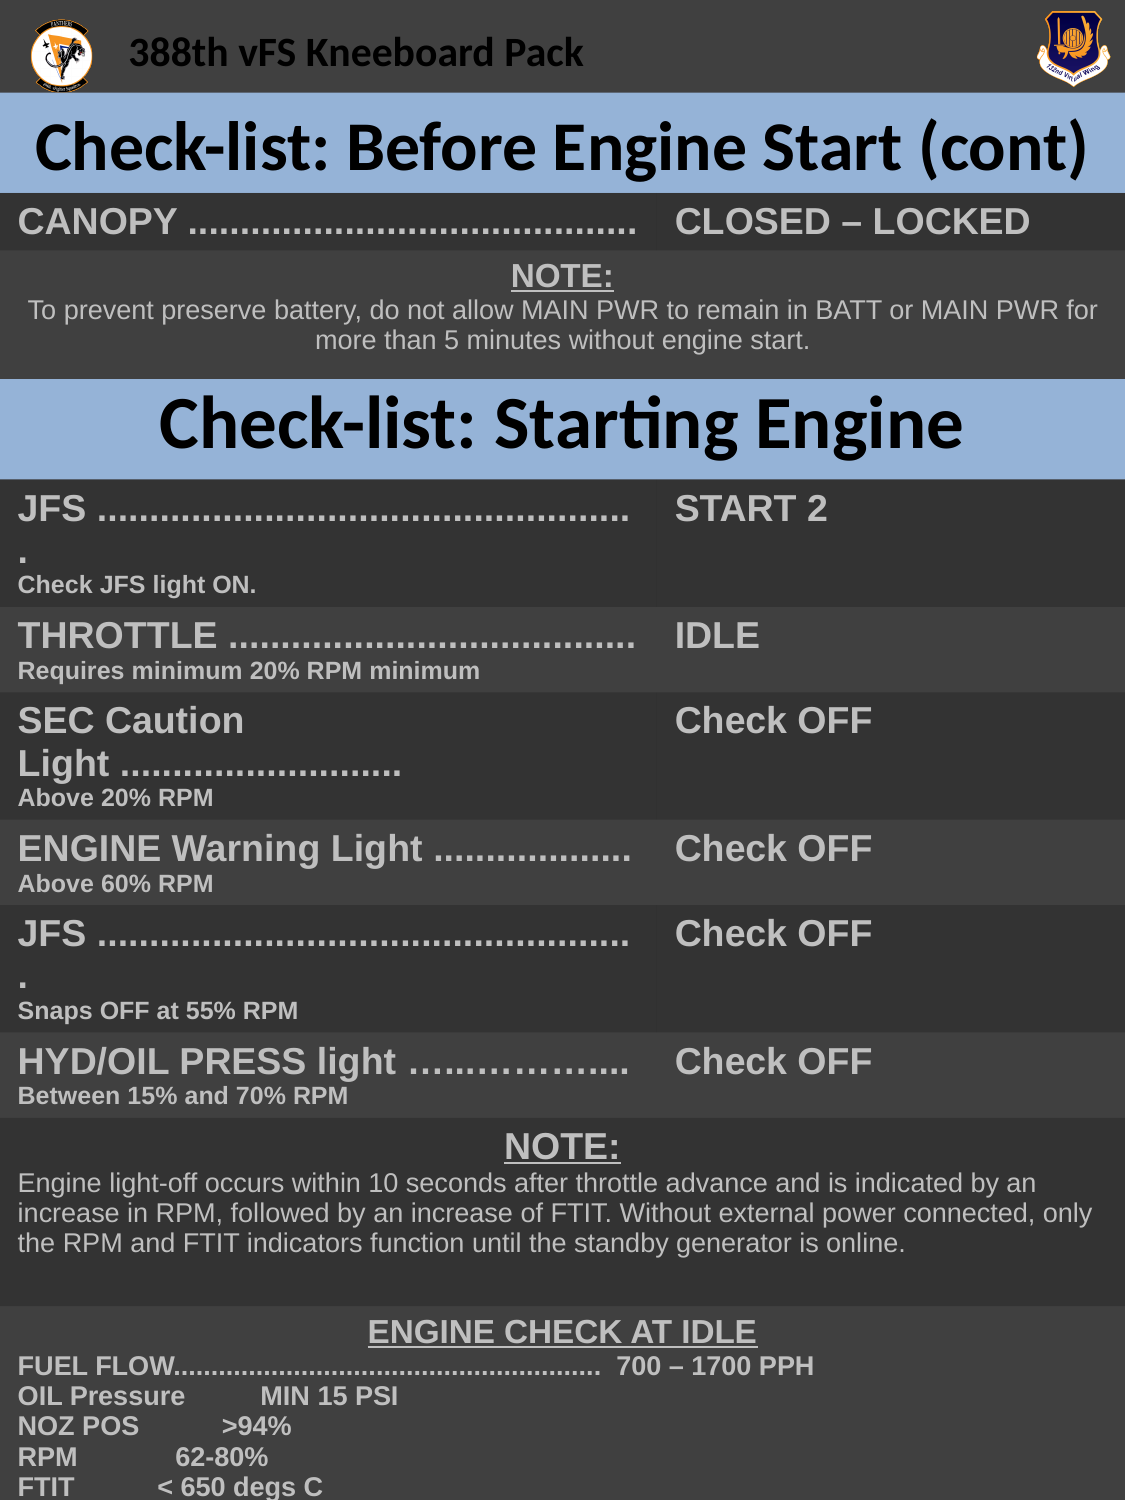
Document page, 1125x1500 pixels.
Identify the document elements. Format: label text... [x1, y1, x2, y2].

table_header START 2 [657, 480, 1125, 607]
table_cell THROTTLE ....................................... Requires minimum 20% RPM minimum [0, 607, 657, 692]
table_cell JFS .................................................... Snaps OFF at 55% RPM [0, 905, 657, 1032]
table_cell HYD/OIL PRESS light …...……….... Between 15% and 70% RPM [0, 1032, 657, 1118]
table_cell Check OFF [657, 692, 1125, 820]
table_cell ENGINE CHECK AT IDLE FUEL FLOW......................................................... 700 – 1700 PPH OIL Pressure MIN 15 PSI NOZ POS >94% RPM 62-80% FTIT < 650 degs C HYD PRESS A&B 2850 – 3250 psi (around 12 o’clock) [0, 1306, 1125, 1500]
table_cell NOTE: Engine light-off occurs within 10 seconds after throttle advance and is indicated by an increase in RPM, followed by an increase of FTIT. Without external power connected, only the RPM and FTIT indicators function until the standby generator is online. [0, 1118, 1125, 1306]
table_cell SEC Caution Light ........................... Above 20% RPM [0, 692, 657, 820]
table_header JFS .................................................... Check JFS light ON. [0, 480, 657, 607]
table_header CANOPY ........................................... [0, 193, 657, 250]
title Check-list: Before Engine Start (cont) [0, 92, 1125, 193]
table_header CLOSED – LOCKED [657, 193, 1125, 250]
table_cell Check OFF [657, 1032, 1125, 1118]
table_cell Check OFF [657, 905, 1125, 1032]
table_cell ENGINE Warning Light ................... Above 60% RPM [0, 820, 657, 905]
table_cell IDLE [657, 607, 1125, 692]
text_box Check-list: Starting Engine [0, 379, 1125, 480]
table_cell Check OFF [657, 820, 1125, 905]
table_cell NOTE: To prevent preserve battery, do not allow MAIN PWR to remain in BATT or MAIN PWR for more than 5 minutes without engine start. [0, 250, 1125, 376]
picture [30, 19, 93, 92]
picture [1035, 11, 1112, 89]
